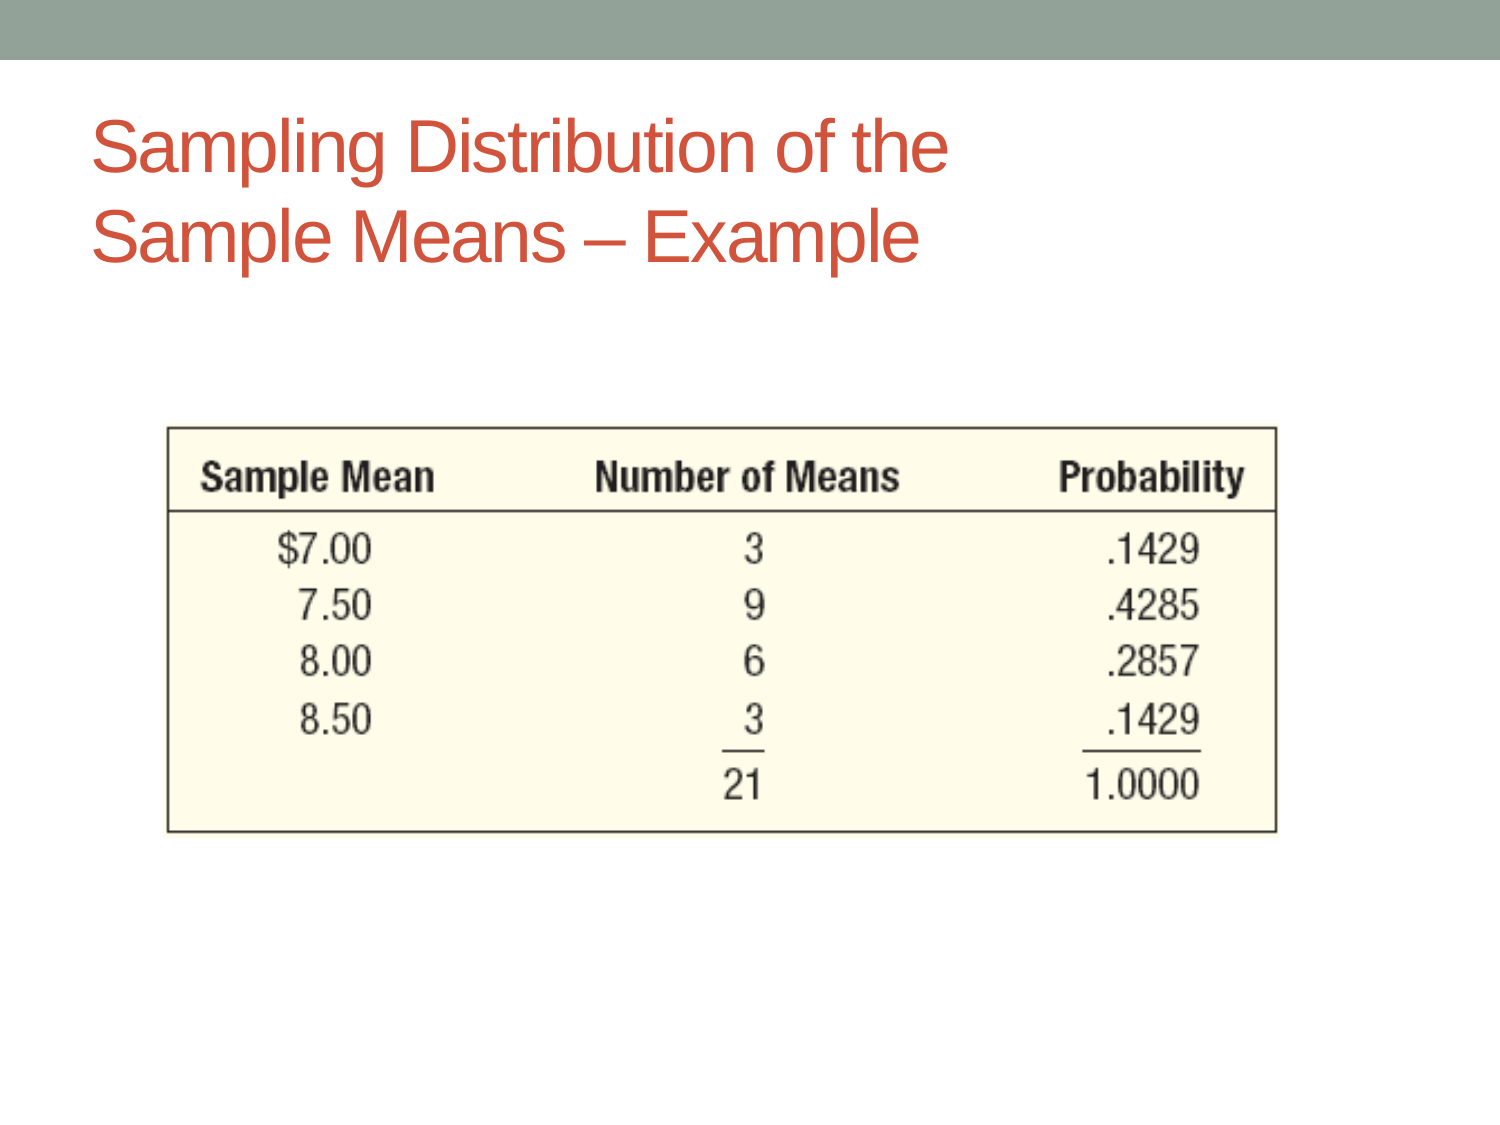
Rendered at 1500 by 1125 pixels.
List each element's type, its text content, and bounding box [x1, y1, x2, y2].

picture [163, 423, 1281, 838]
title Sampling Distribution of the Sample Means – Example [75, 75, 1211, 300]
